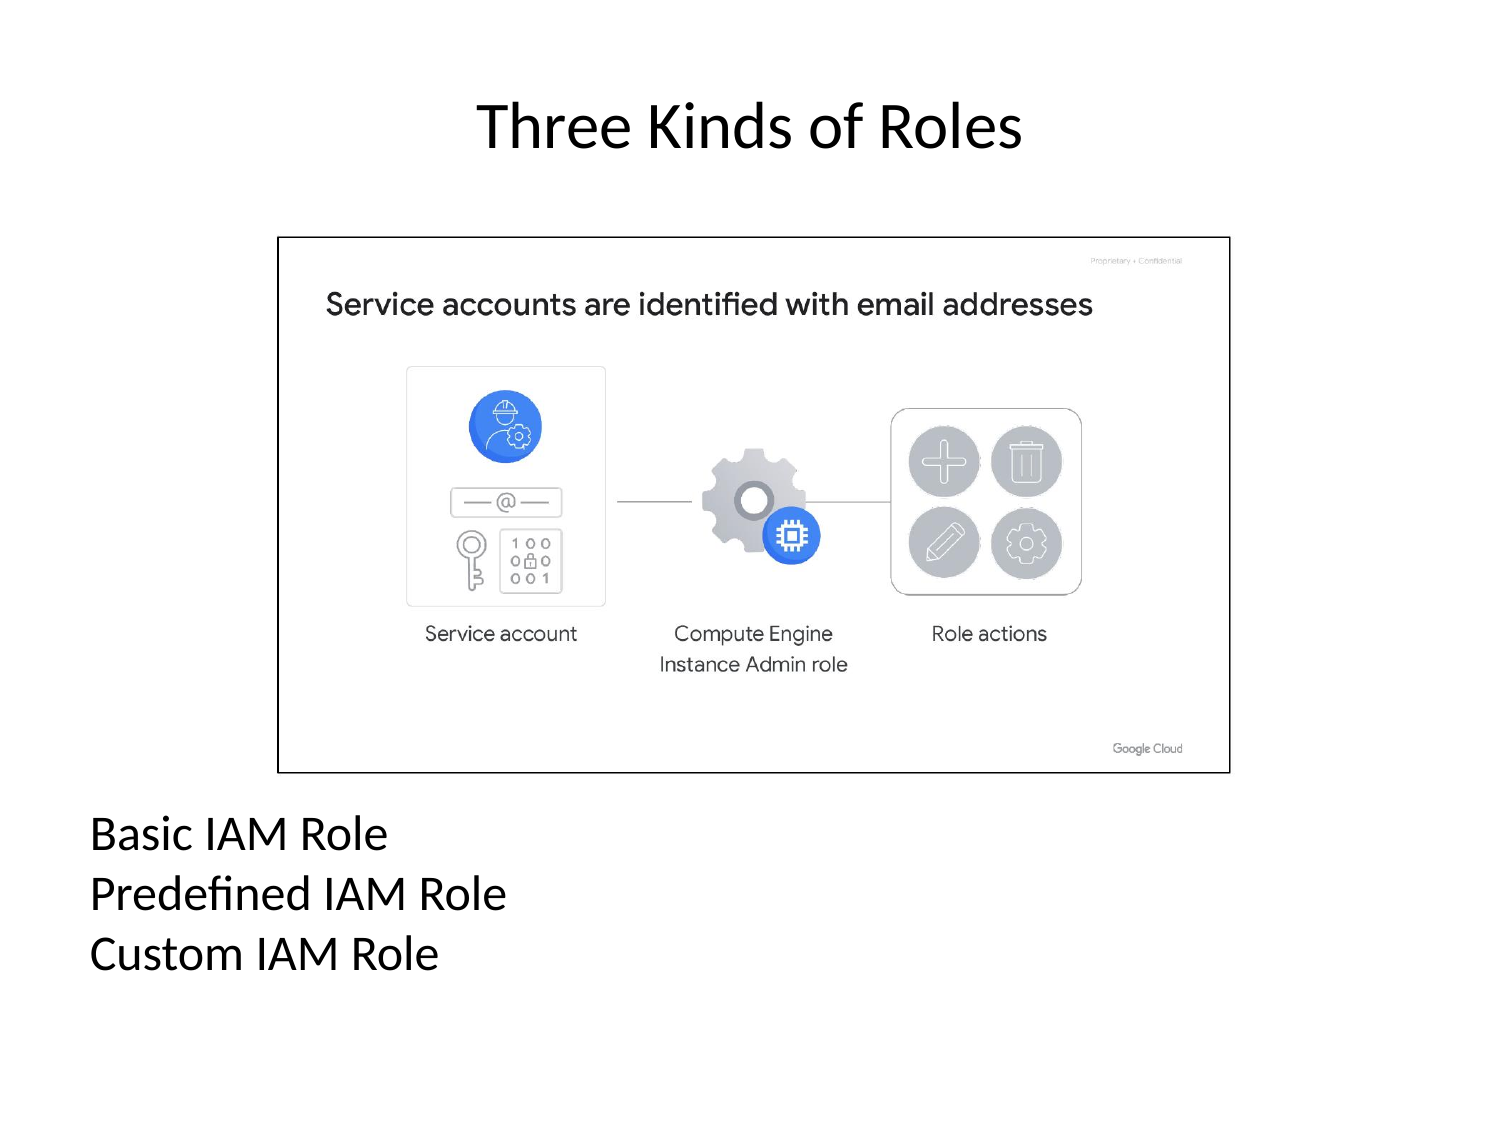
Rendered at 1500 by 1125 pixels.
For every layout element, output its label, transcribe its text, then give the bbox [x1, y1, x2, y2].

picture [247, 194, 1253, 794]
text_box Three Kinds of Roles [461, 74, 1039, 170]
text_box Basic IAM Role Predefined IAM Role Custom IAM Role [74, 793, 1425, 989]
